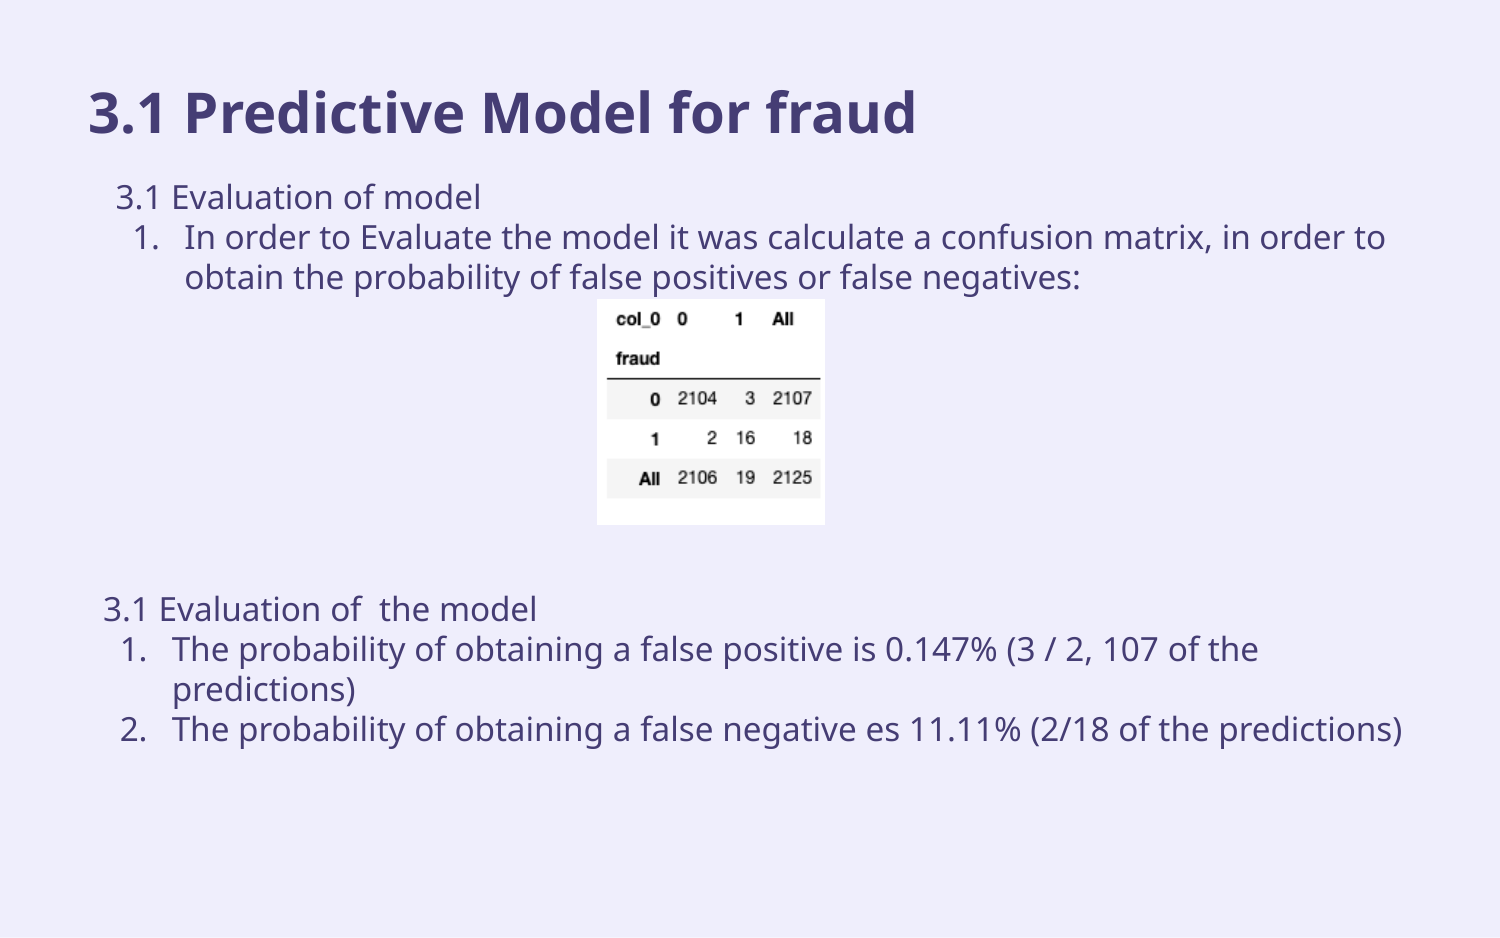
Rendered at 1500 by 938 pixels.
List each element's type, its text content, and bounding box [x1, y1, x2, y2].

text_box 3.1 Evaluation of the model The probability of obtaining a false positive is 0.147% (3 / 2, 107 of the predictions) The probability of obtaining a false negative es 11.11% (2/18 of the predictions) [89, 574, 1450, 888]
text_box 3.1 Evaluation of model In order to Evaluate the model it was calculate a confusion matrix, in order to obtain the probability of false positives or false negatives: [101, 162, 1463, 300]
picture [596, 299, 826, 526]
title 3.1 Predictive Model for fraud [75, 37, 1196, 185]
